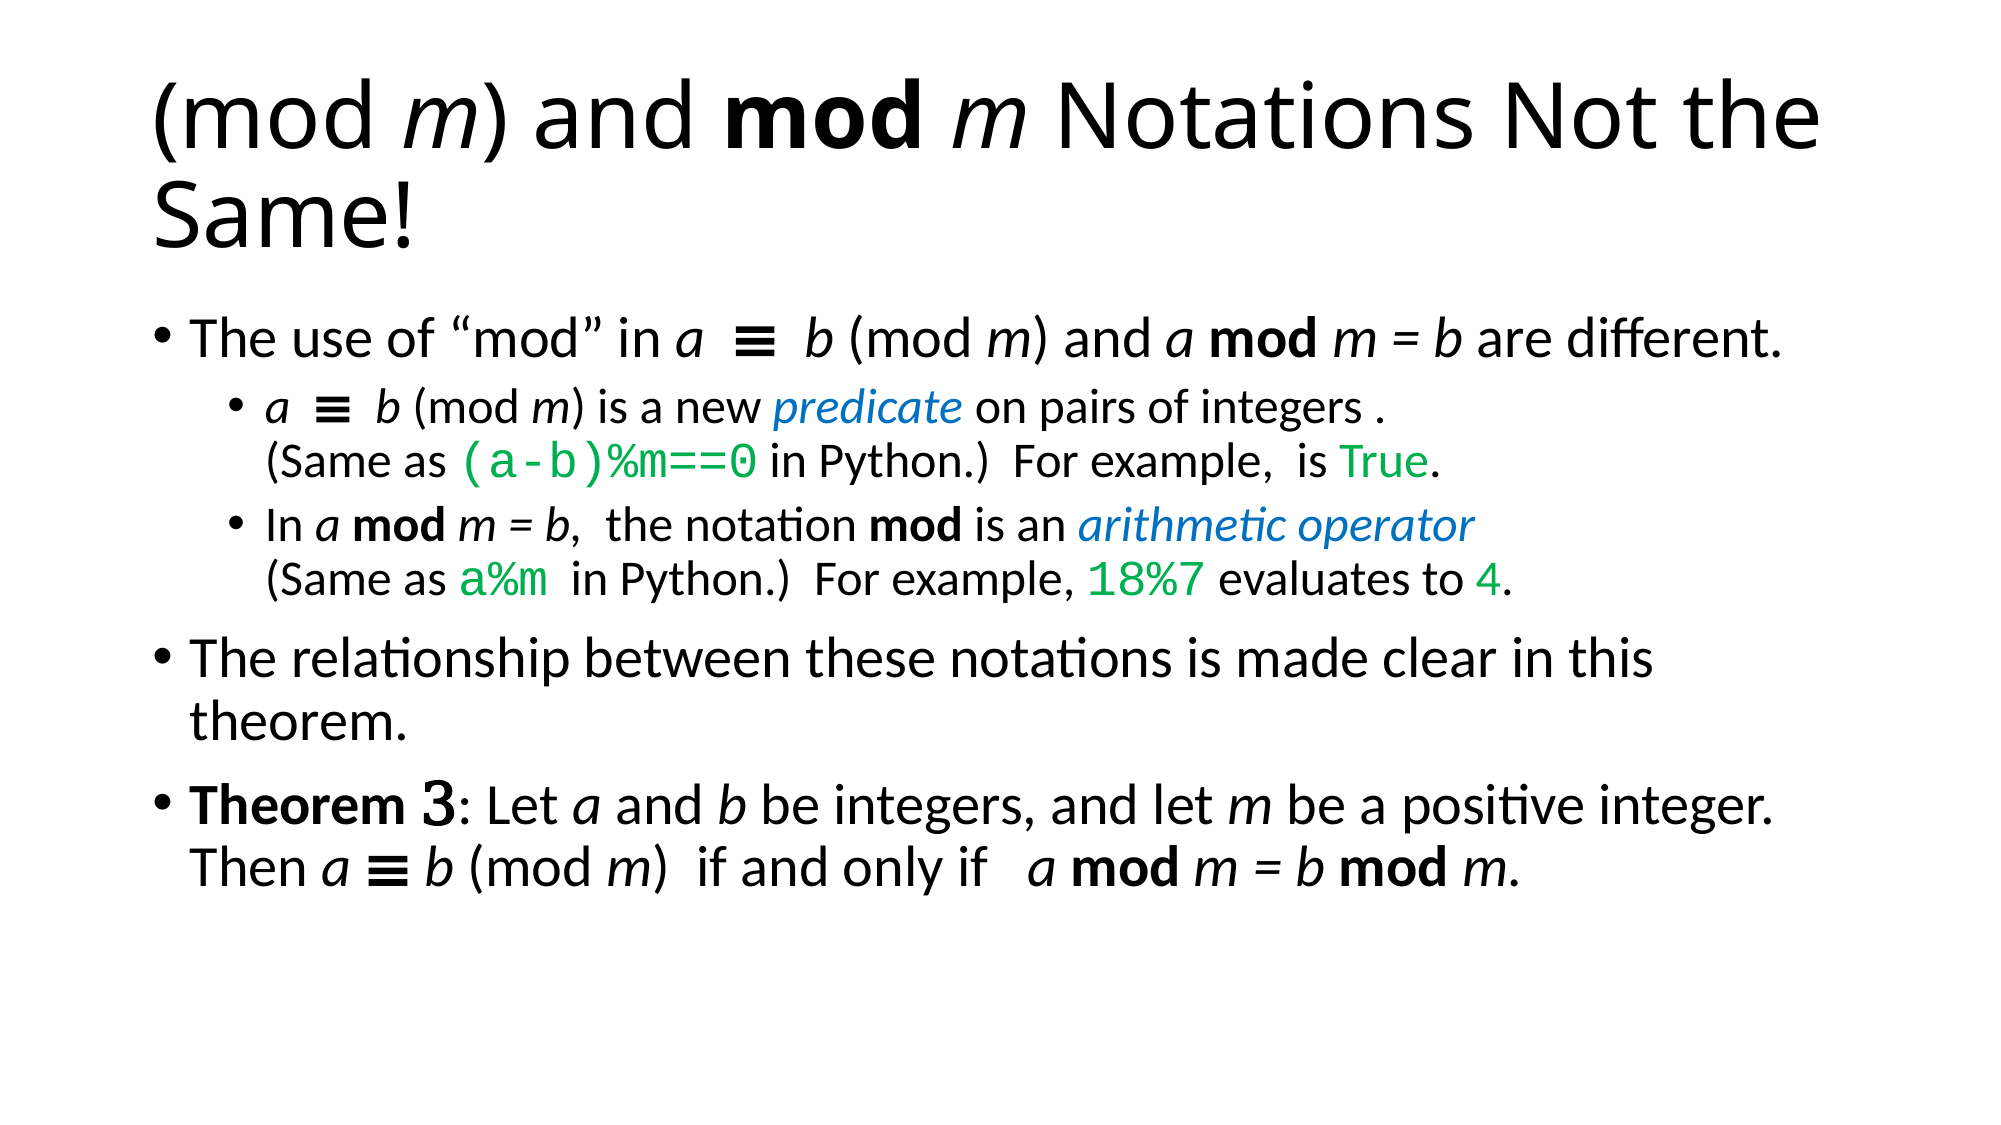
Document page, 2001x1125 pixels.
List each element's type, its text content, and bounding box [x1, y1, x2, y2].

title (mod m) and mod m Notations Not the Same! [137, 59, 1863, 278]
